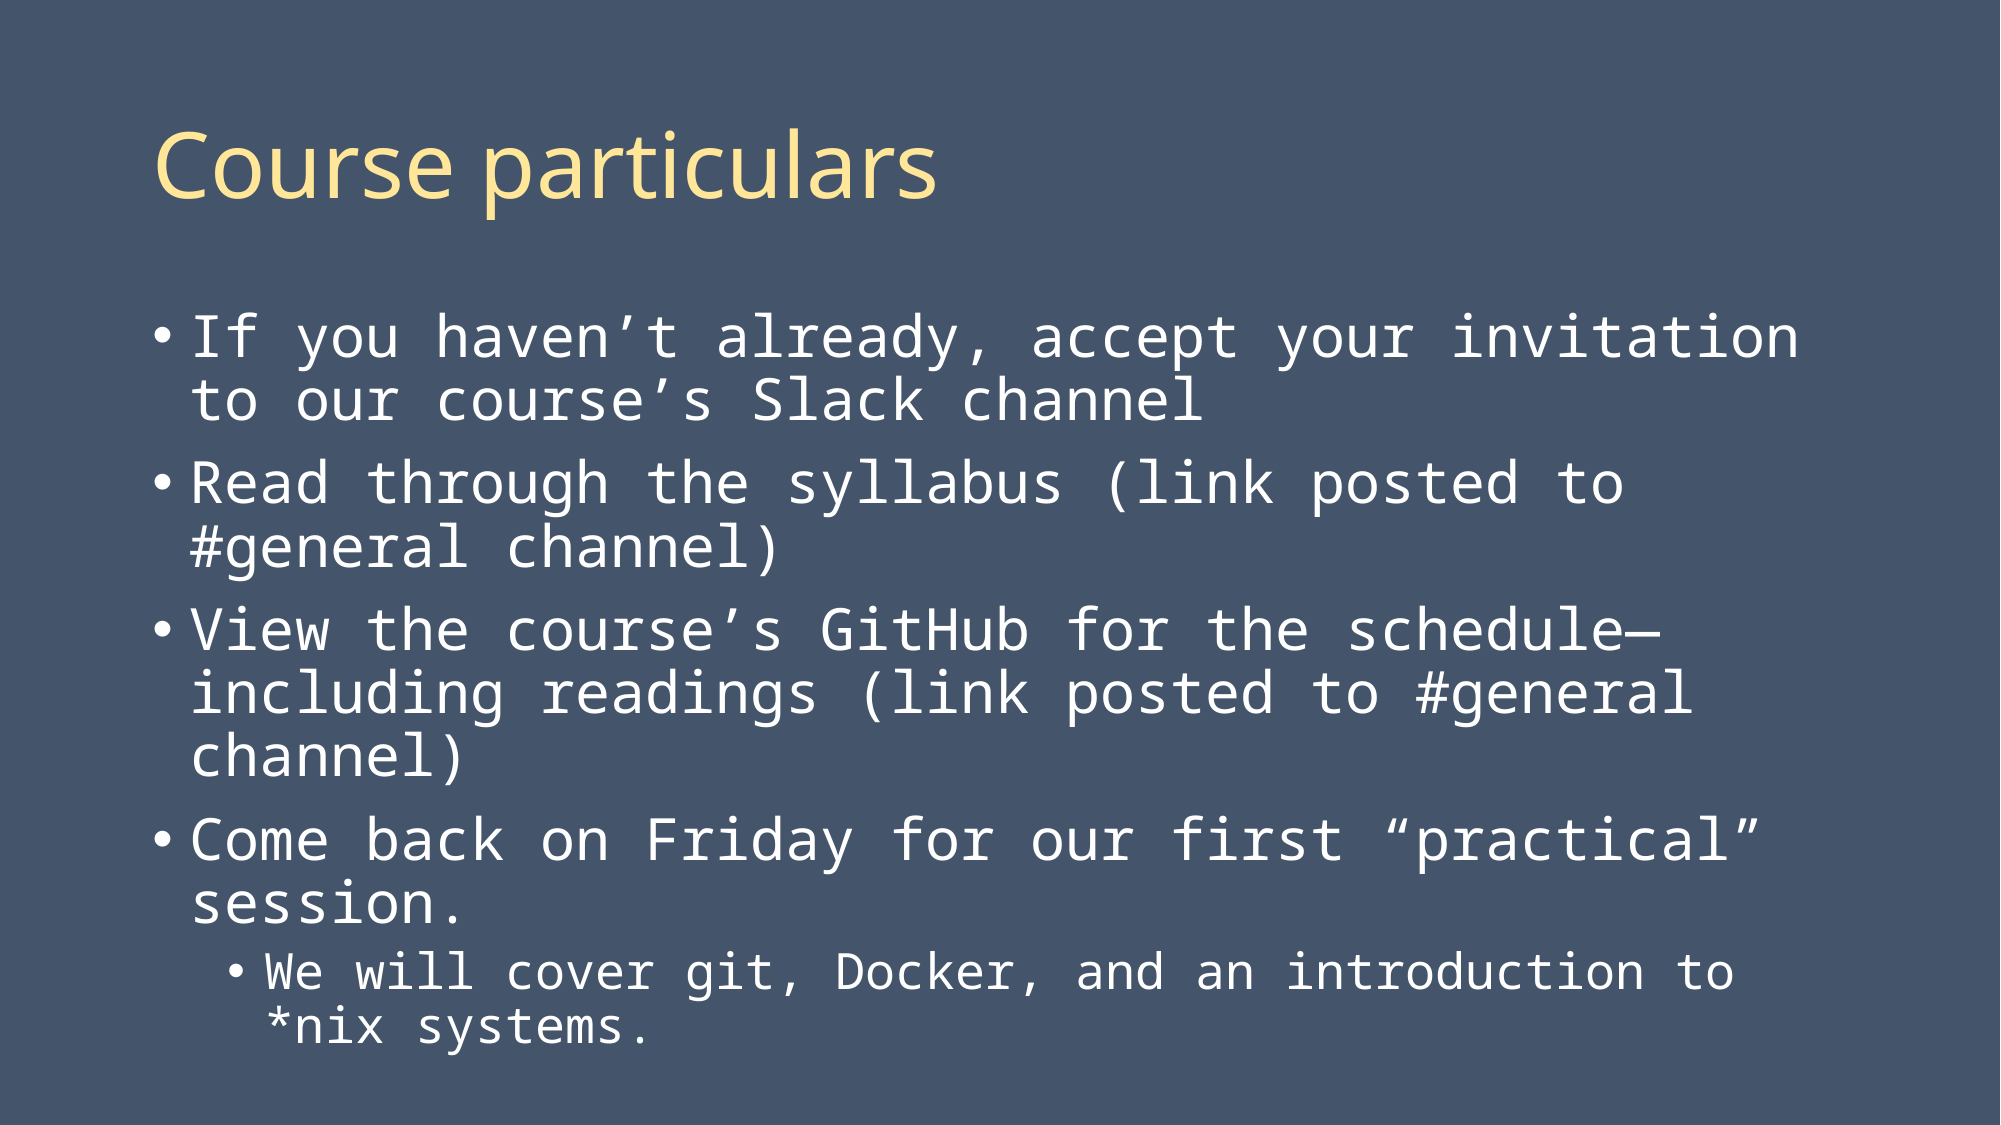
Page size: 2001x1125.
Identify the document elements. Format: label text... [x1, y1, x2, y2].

list If you haven’t already, accept your invitation to our course’s Slack channel Read through the syllabus (link posted to #general channel) View the course’s GitHub for the schedule—including readings (link posted to #general channel) Come back on Friday for our first “practical” session. We will cover git, Docker, and an introduction to *nix systems. [137, 299, 1863, 1014]
title Course particulars [137, 59, 1863, 278]
